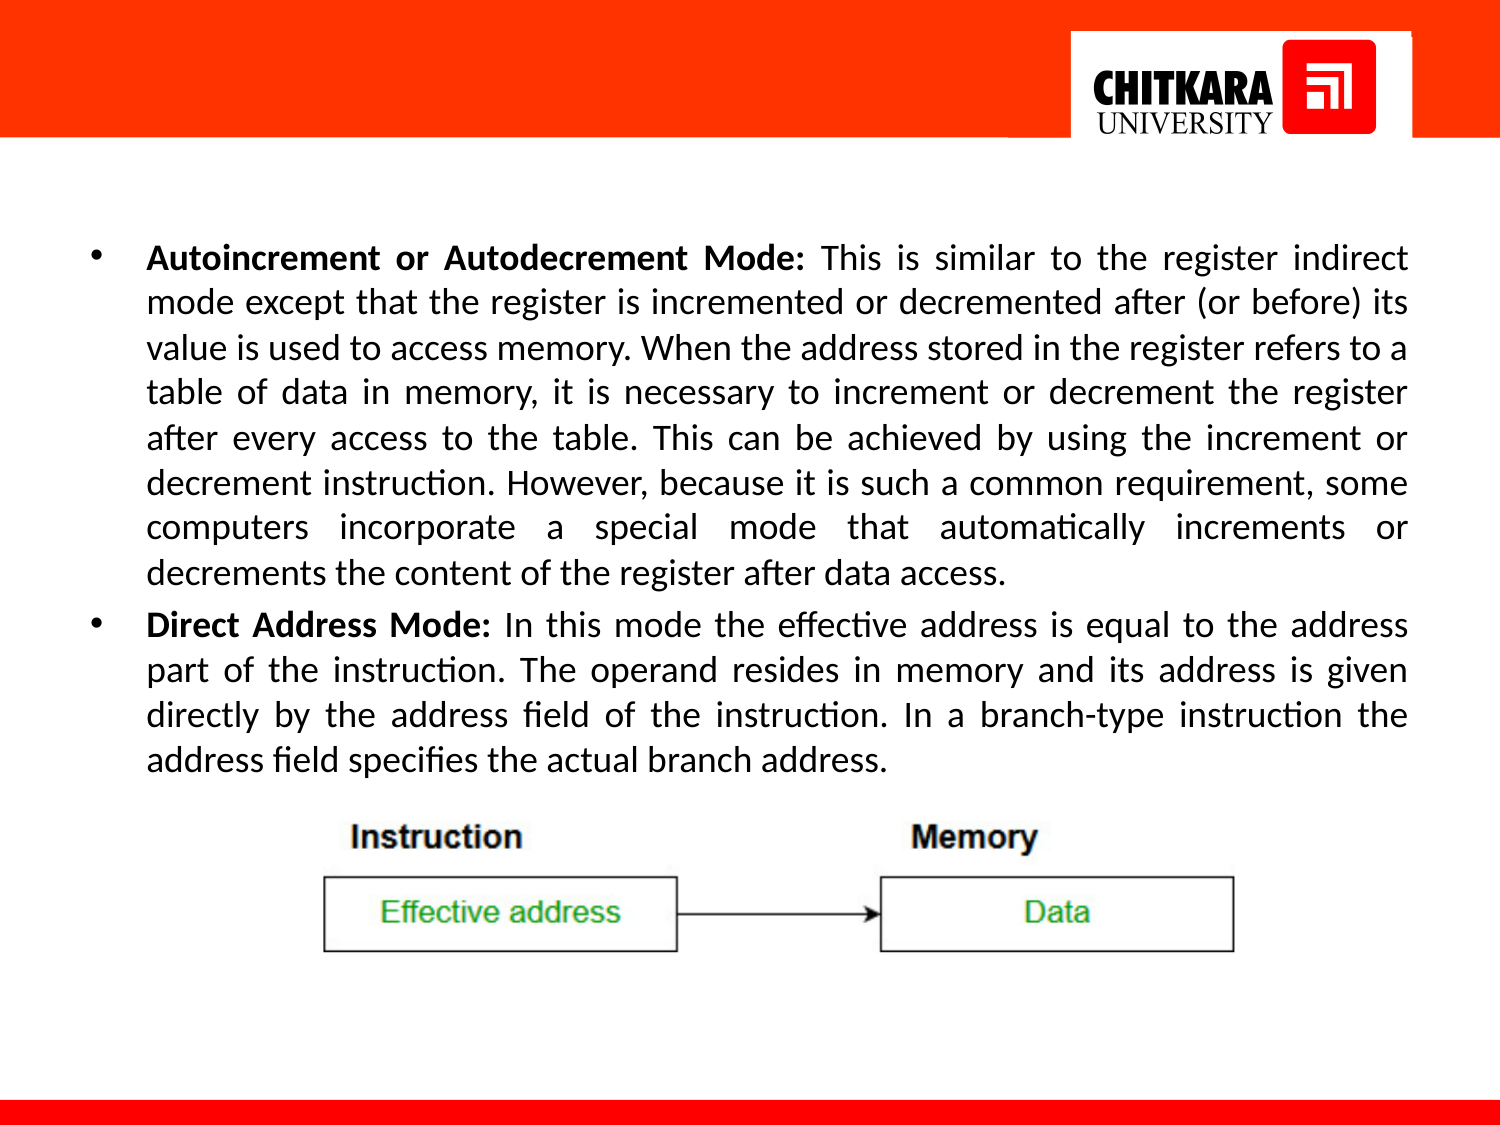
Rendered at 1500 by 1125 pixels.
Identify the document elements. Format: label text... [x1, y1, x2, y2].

picture [312, 806, 1274, 993]
picture [1074, 37, 1391, 138]
list Autoincrement or Autodecrement Mode: This is similar to the register indirect mode except that the register is incremented or decremented after (or before) its value is used to access memory. When the address stored in the register refers to a table of data in memory, it is necessary to increment or decrement the register after every access to the table. This can be achieved by using the increment or decrement instruction. However, because it is such a common requirement, some computers incorporate a special mode that automatically increments or decrements the content of the register after data access. Direct Address Mode: In this mode the effective address is equal to the address part of the instruction. The operand resides in memory and its address is given directly by the address field of the instruction. In a branch-type instruction the address field specifies the actual branch address. [74, 224, 1426, 968]
